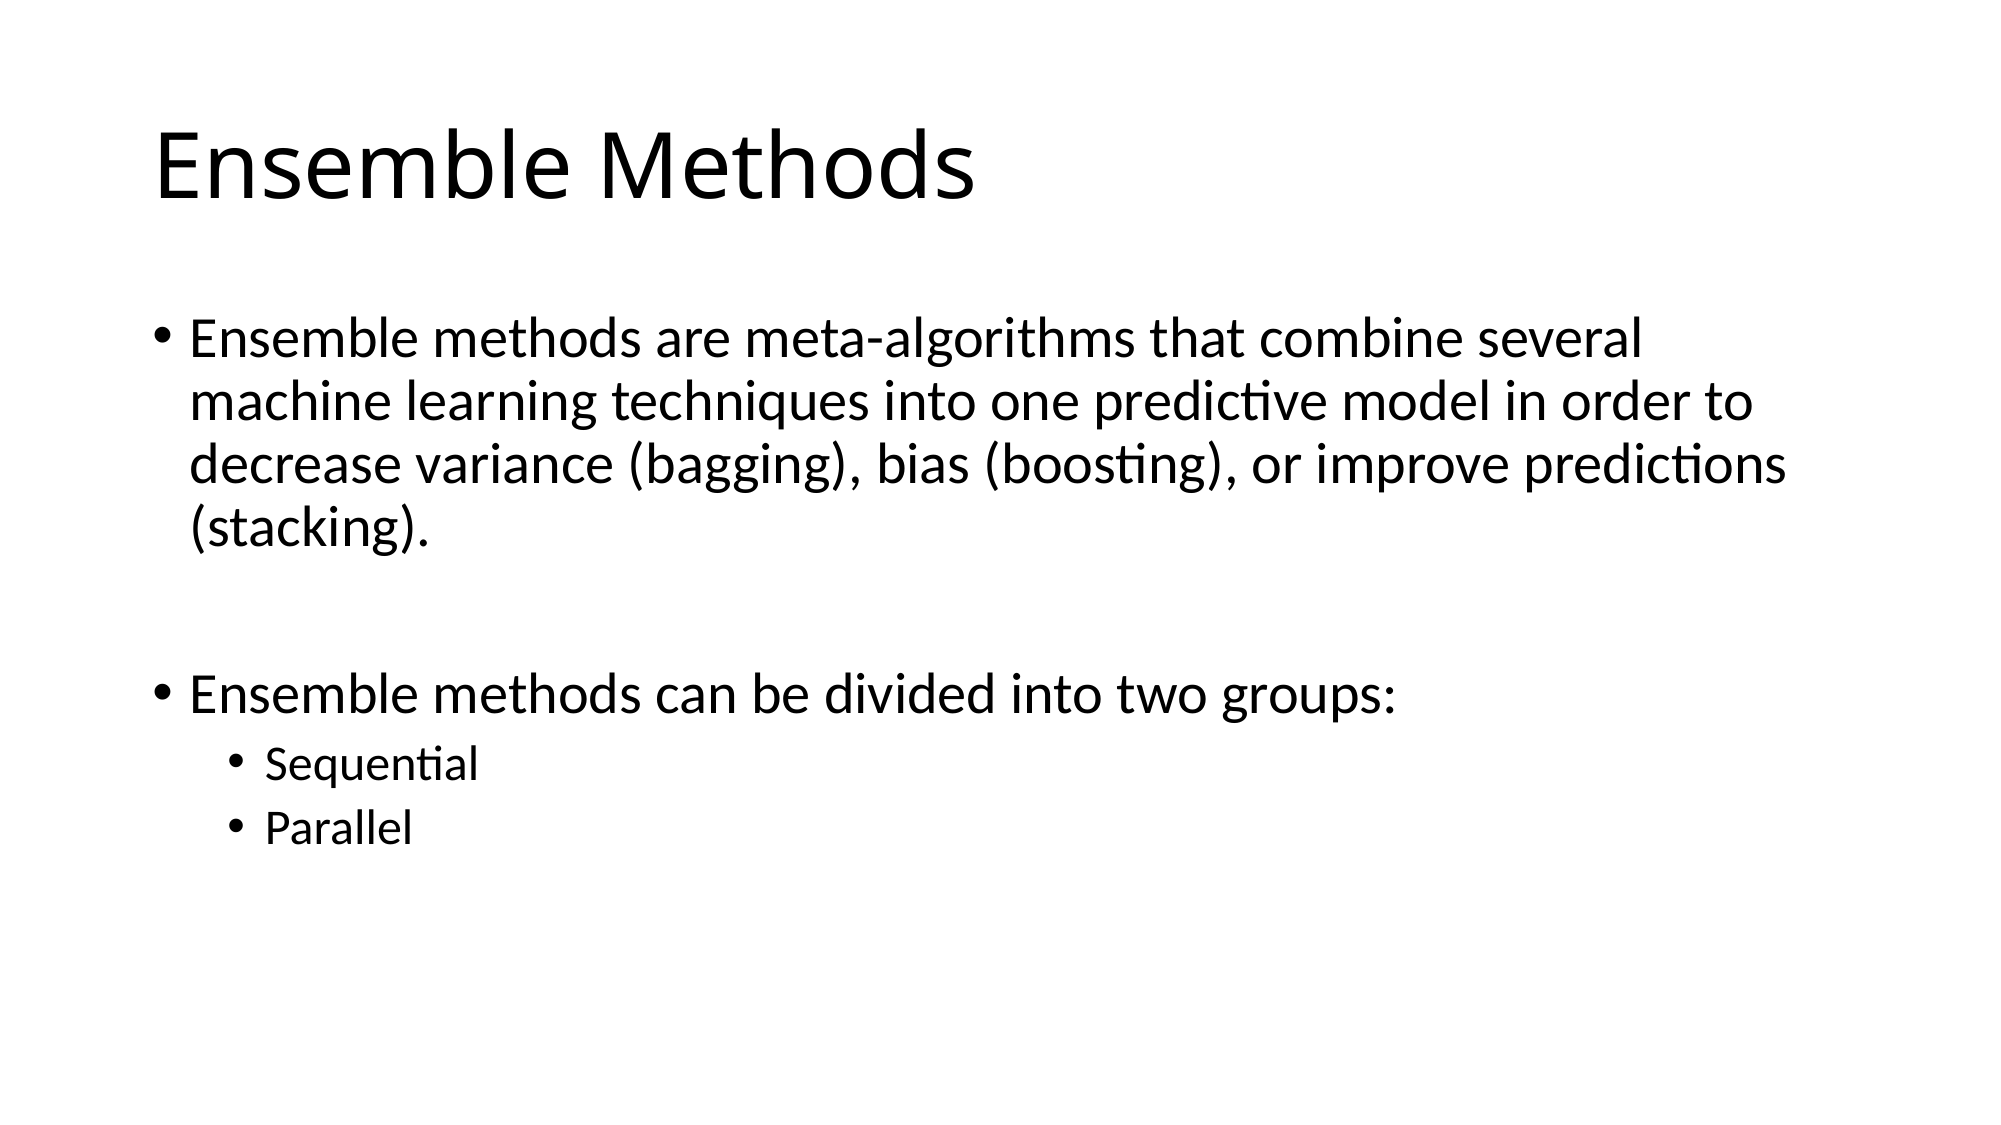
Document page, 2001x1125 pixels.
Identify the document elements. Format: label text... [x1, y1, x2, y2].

list Ensemble methods are meta-algorithms that combine several machine learning techniques into one predictive model in order to decrease variance (bagging), bias (boosting), or improve predictions (stacking). Ensemble methods can be divided into two groups: Sequential Parallel [137, 299, 1863, 1014]
title Ensemble Methods [137, 59, 1863, 278]
